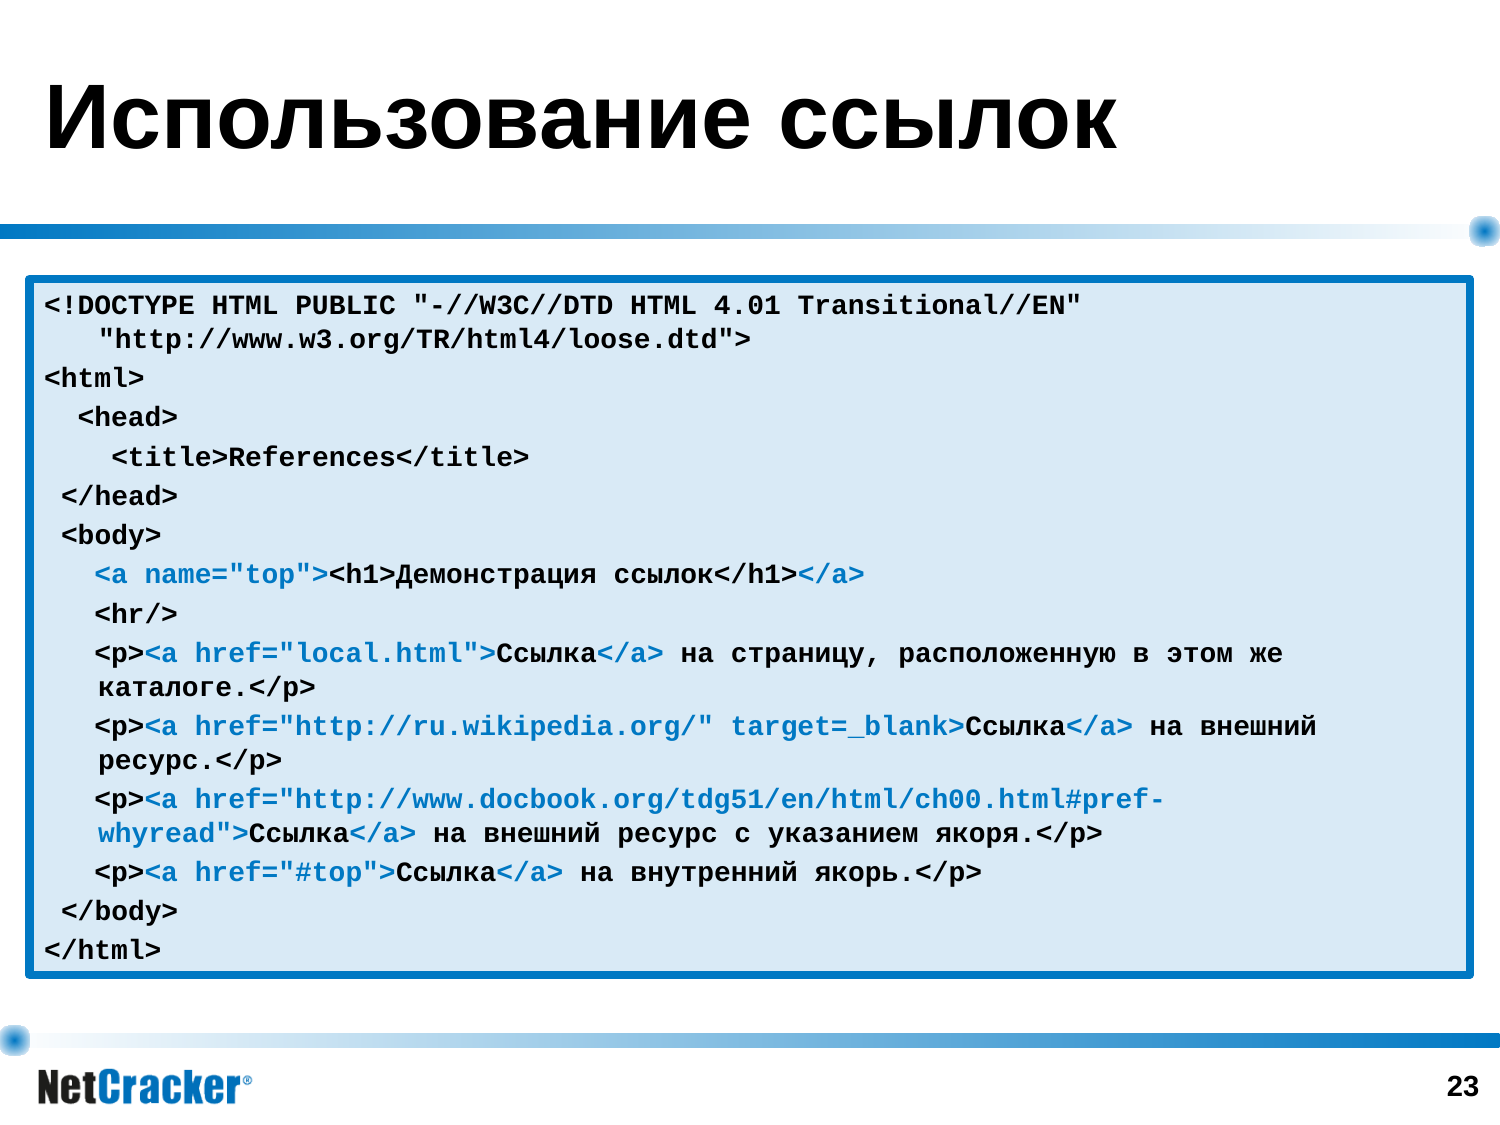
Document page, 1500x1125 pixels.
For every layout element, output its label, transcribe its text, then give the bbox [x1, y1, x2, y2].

slide_number ‹#› [1144, 1034, 1495, 1110]
title Использование ссылок [29, 0, 1470, 225]
picture [34, 1063, 256, 1118]
list <!DOCTYPE HTML PUBLIC "-//W3C//DTD HTML 4.01 Transitional//EN" "http://www.w3.org/TR/html4/loose.dtd"> <html> <head> <title>References</title> </head> <body> <a name="top"><h1>Демонстрация ссылок</h1></a> <hr/> <p><a href="local.html">Ссылка</a> на страницу, расположенную в этом же каталоге.</p> <p><a href="http://ru.wikipedia.org/" target=_blank>Ссылка</a> на внешний ресурс.</p> <p><a href="http://www.docbook.org/tdg51/en/html/ch00.html#pref-whyread">Ссылка</a> на внешний ресурс с указанием якоря.</p> <p><a href="#top">Ссылка</a> на внутренний якорь.</p> </body> </html> [29, 278, 1470, 975]
